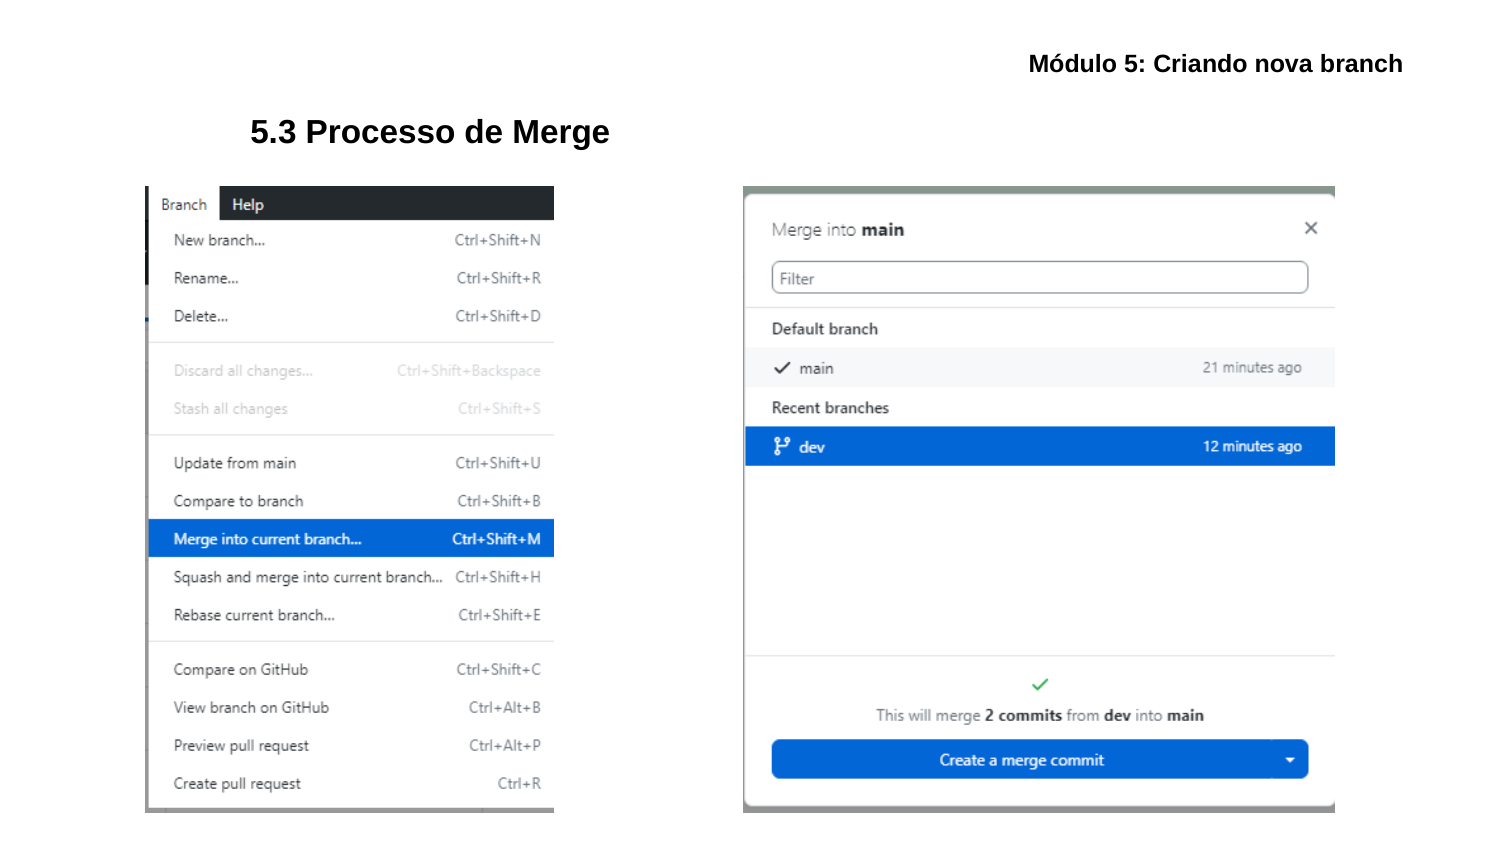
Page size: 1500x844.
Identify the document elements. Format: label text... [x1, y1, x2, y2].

title 5.3 Processo de Merge [46, 93, 816, 166]
picture [144, 185, 555, 814]
picture [743, 185, 1335, 814]
text_box Módulo 5: Criando nova branch [973, 32, 1466, 93]
